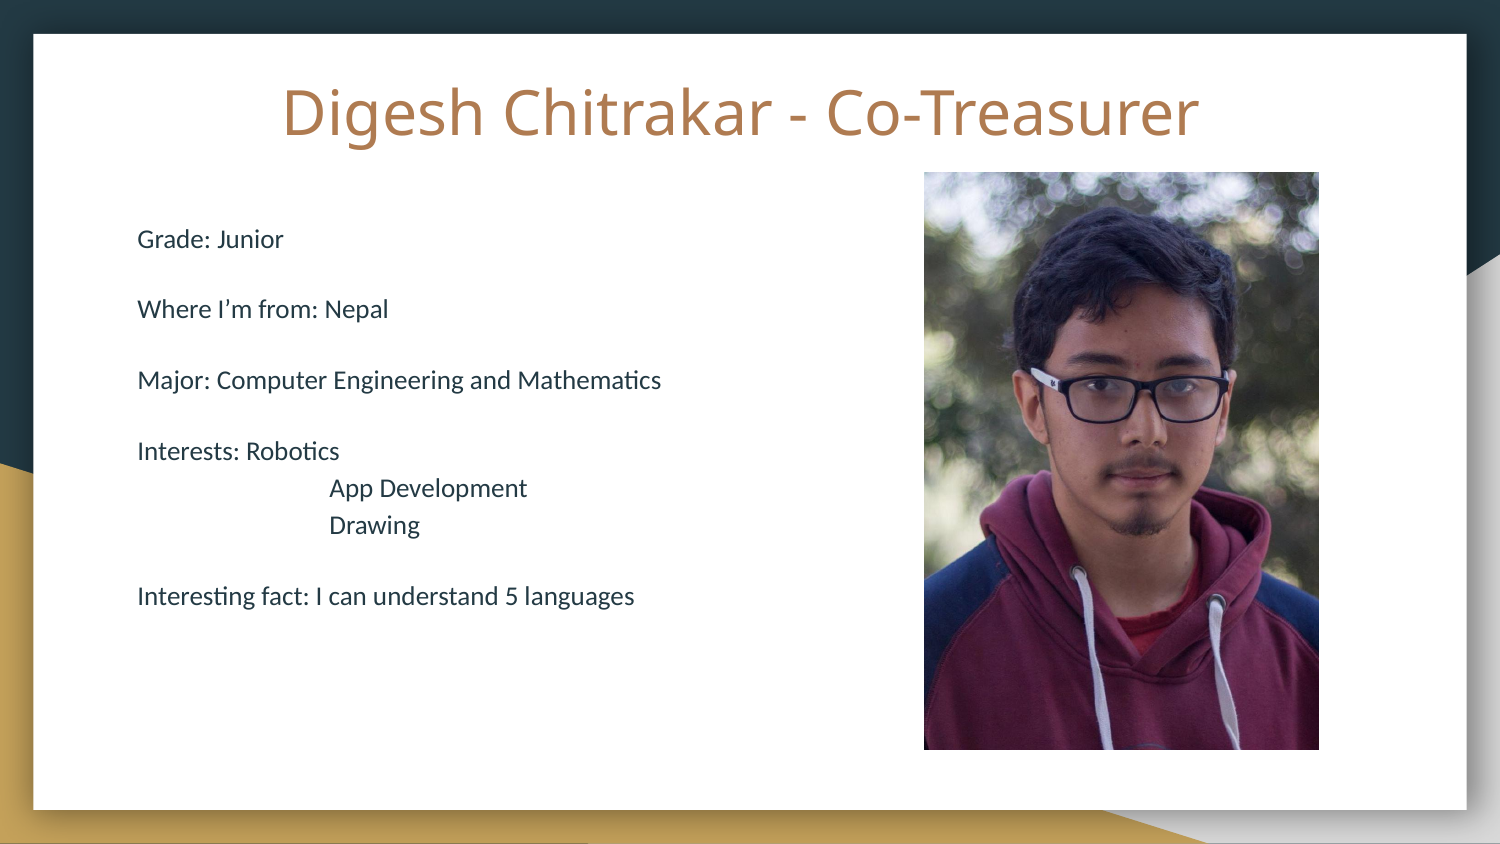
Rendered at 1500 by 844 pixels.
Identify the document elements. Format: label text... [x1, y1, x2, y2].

list Grade: Junior Where I’m from: Nepal Major: Computer Engineering and Mathematics Interests: Robotics App Development Drawing Interesting fact: I can understand 5 languages [122, 201, 728, 603]
picture [924, 172, 1320, 750]
title Digesh Chitrakar - Co-Treasurer [134, 58, 1366, 215]
